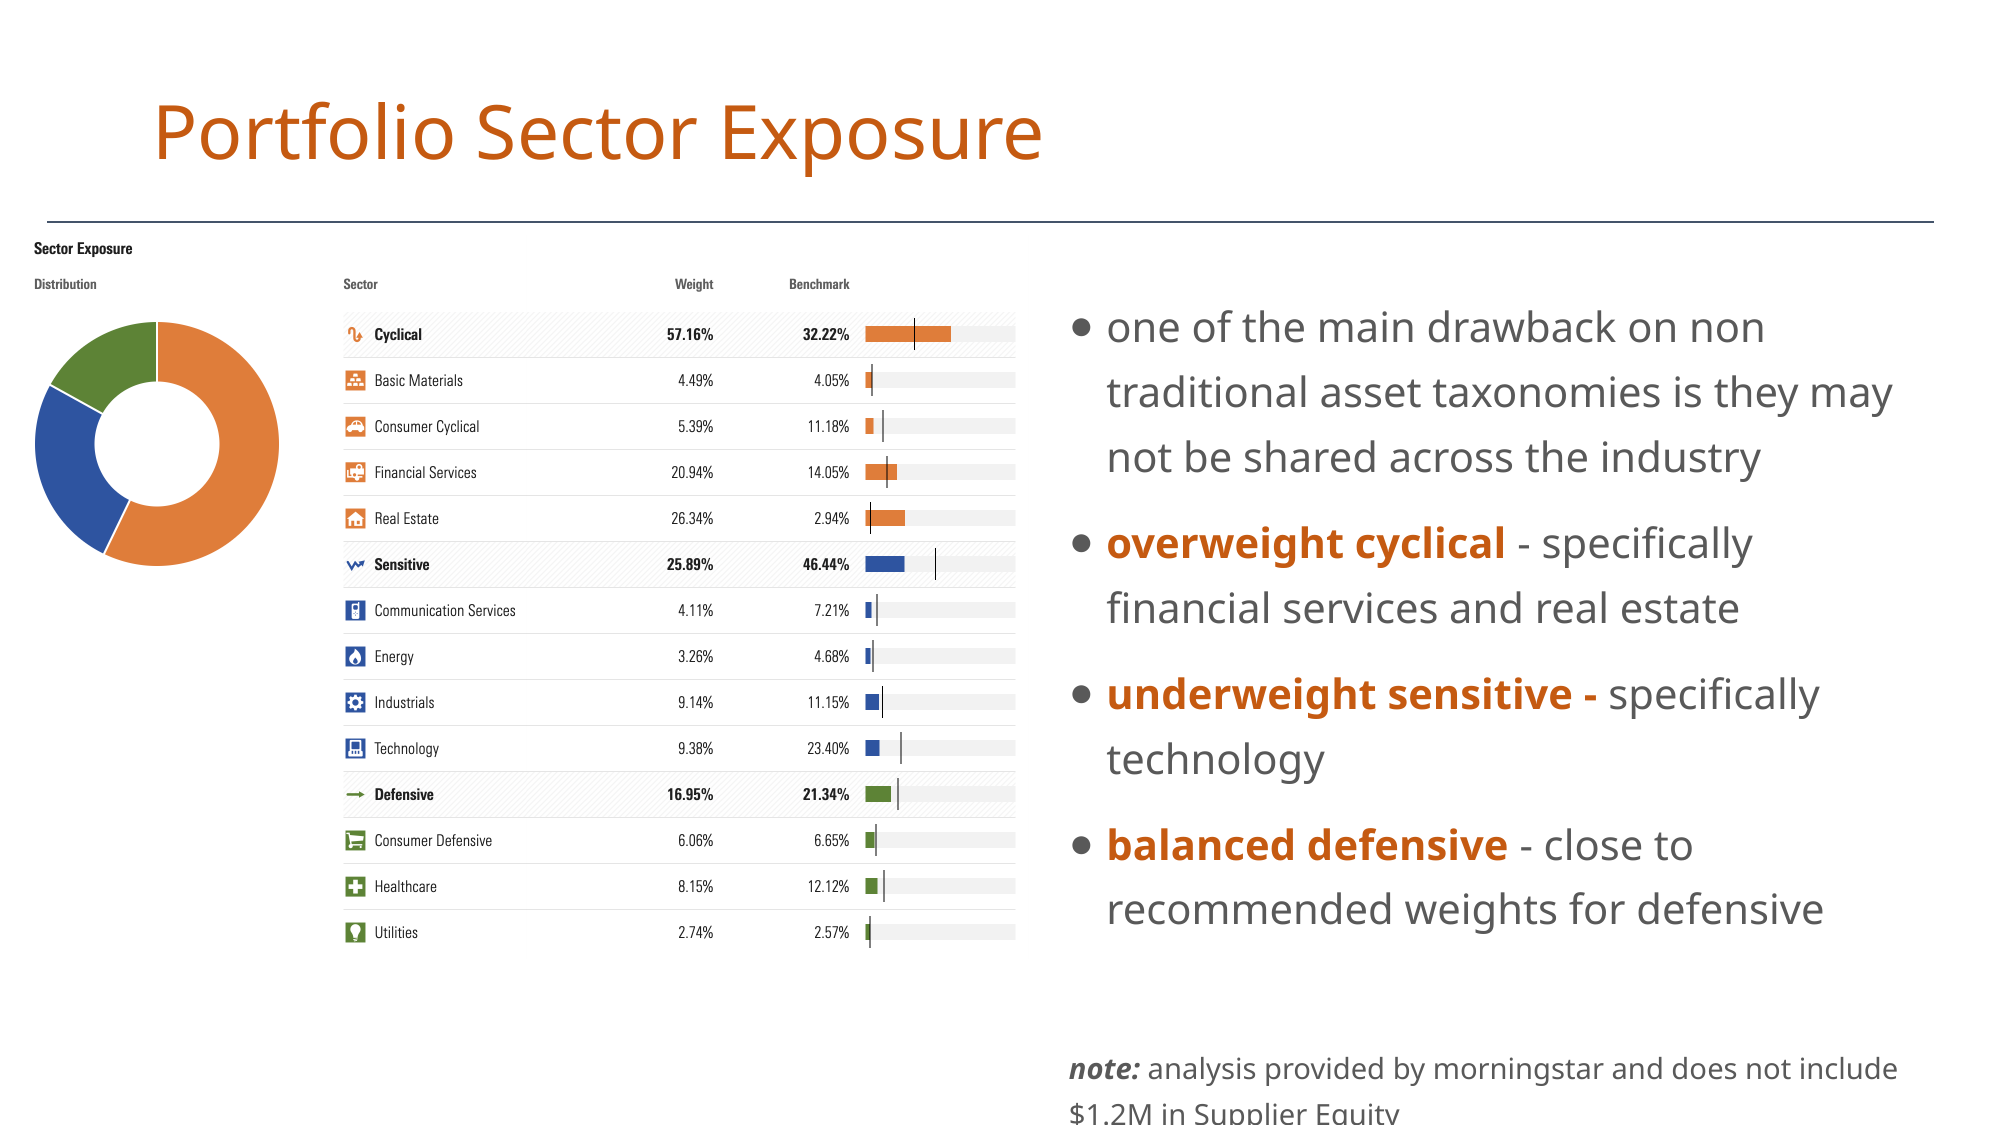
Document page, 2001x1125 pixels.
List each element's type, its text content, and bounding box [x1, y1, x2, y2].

picture [24, 235, 1030, 959]
list one of the main drawback on non traditional asset taxonomies is they may not be shared across the industry overweight cyclical - specifically financial services and real estate underweight sensitive - specifically technology balanced defensive - close to recommended weights for defensive note: analysis provided by morningstar and does not include $1.2M in Supplier Equity [1053, 278, 1923, 1017]
title Portfolio Sector Exposure [137, 59, 1863, 211]
